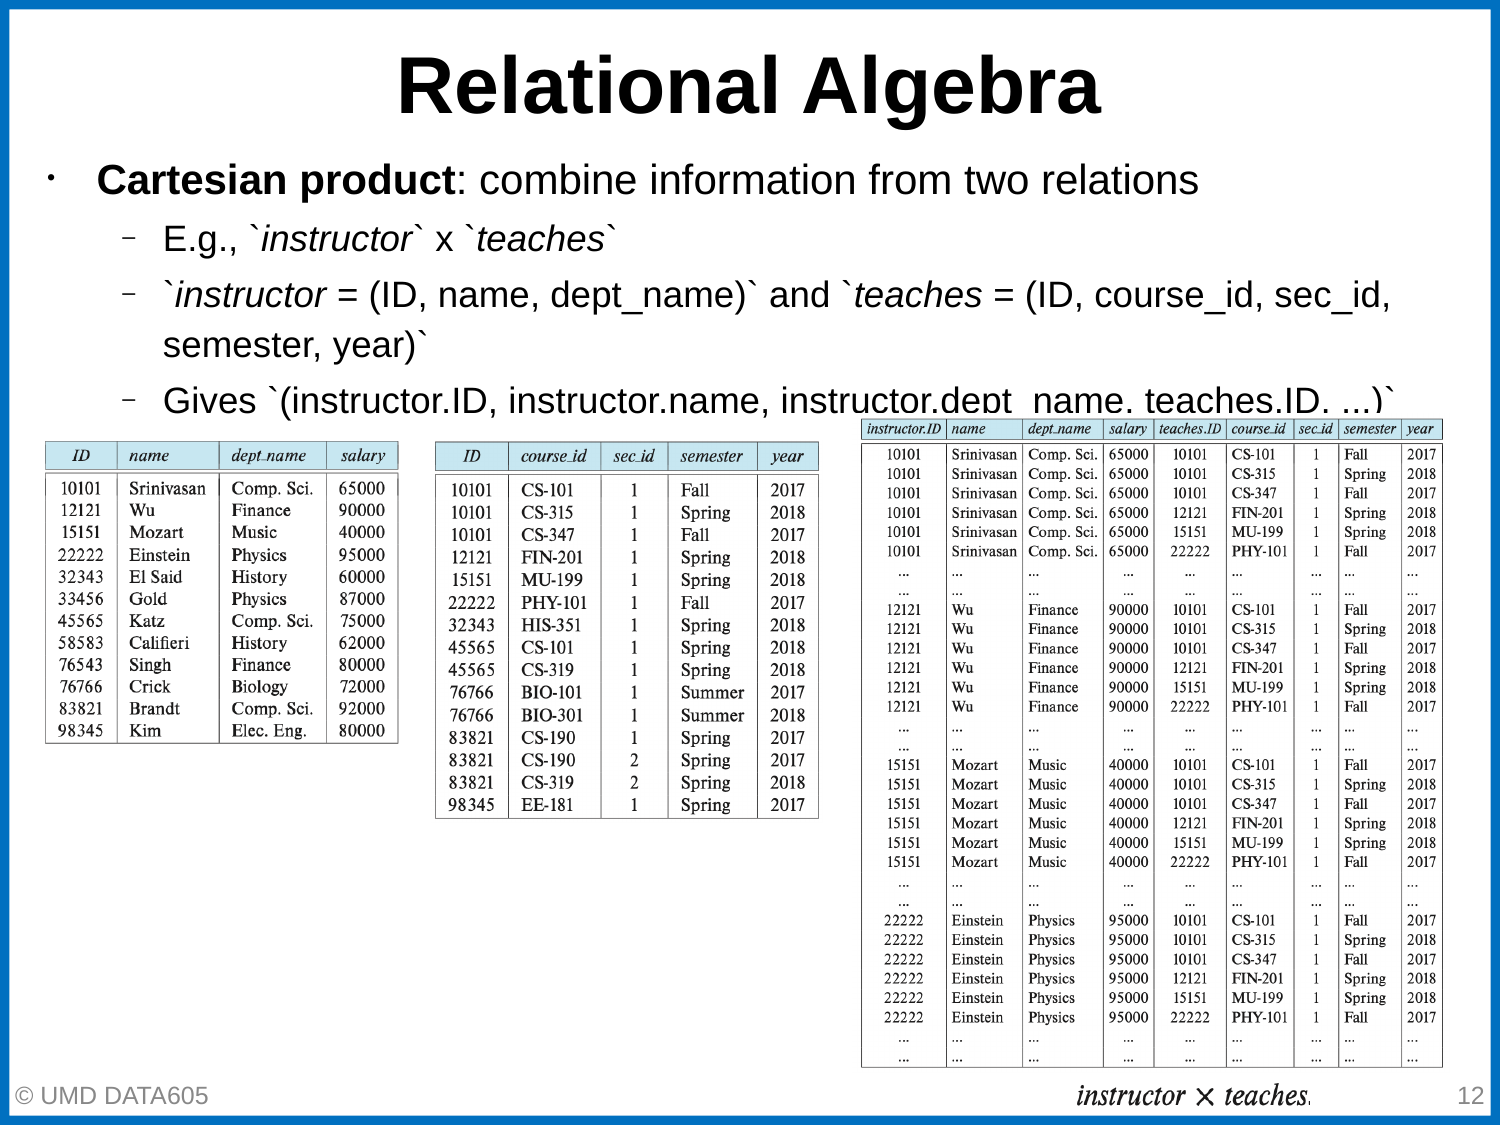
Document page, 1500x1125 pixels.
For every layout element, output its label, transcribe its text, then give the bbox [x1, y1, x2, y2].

picture [852, 413, 1451, 1074]
title Relational Algebra [24, 24, 1475, 138]
picture [1069, 1077, 1310, 1113]
slide_number ‹#› [1149, 1065, 1500, 1125]
list Cartesian product: combine information from two relations E.g., `instructor` x `teaches` `instructor = (ID, name, dept_name)` and `teaches = (ID, course_id, sec_id, semester, year)` Gives `(instructor.ID, instructor.name, instructor.dept_name, teaches.ID, ...)` [24, 137, 1461, 468]
footer © UMD DATA605 [0, 1065, 550, 1125]
picture [33, 432, 408, 753]
picture [431, 440, 823, 824]
